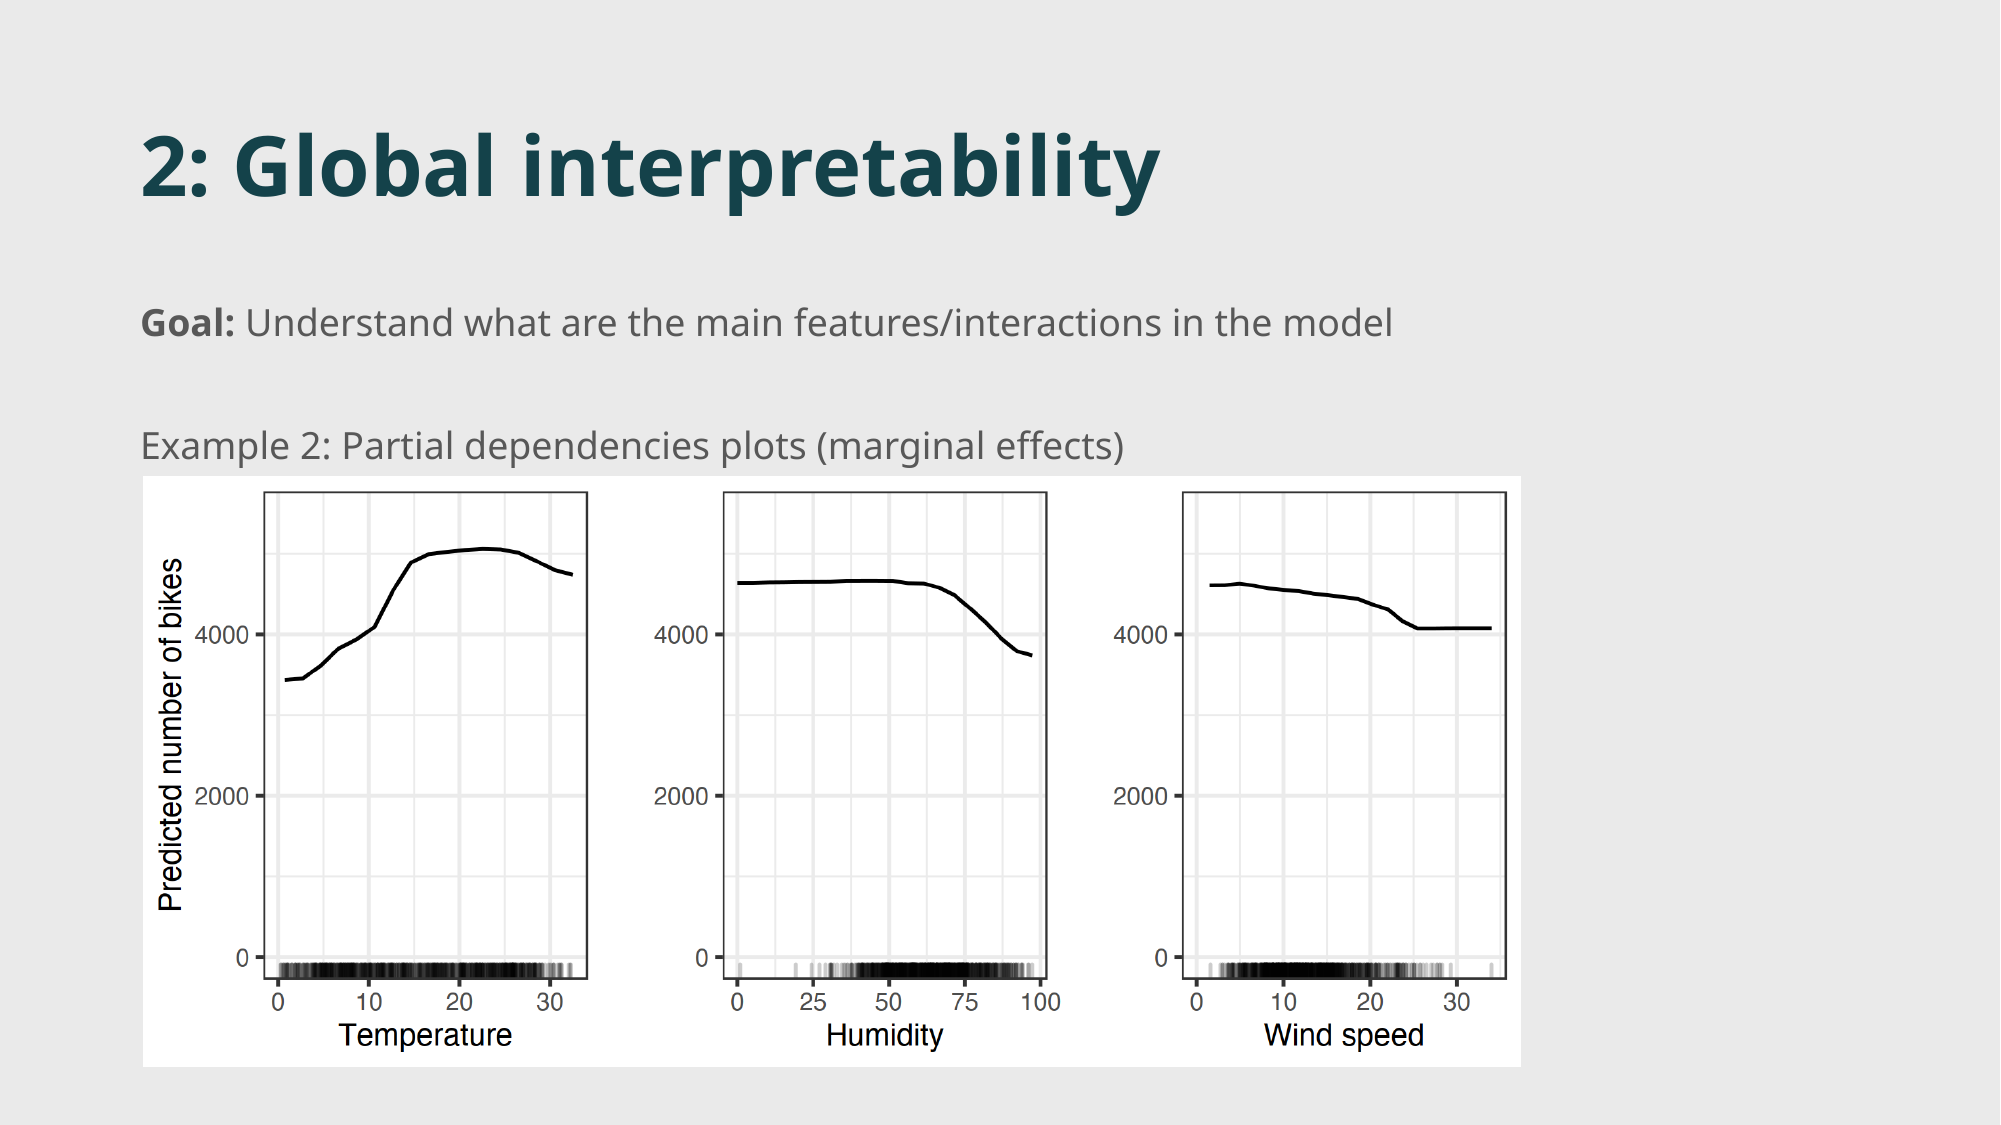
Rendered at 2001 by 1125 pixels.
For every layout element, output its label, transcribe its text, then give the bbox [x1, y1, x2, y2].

list Goal: Understand what are the main features/interactions in the model Example 2: Partial dependencies plots (marginal effects) [125, 313, 1523, 899]
picture [143, 476, 1521, 1067]
title 2: Global interpretability [125, 117, 1780, 313]
